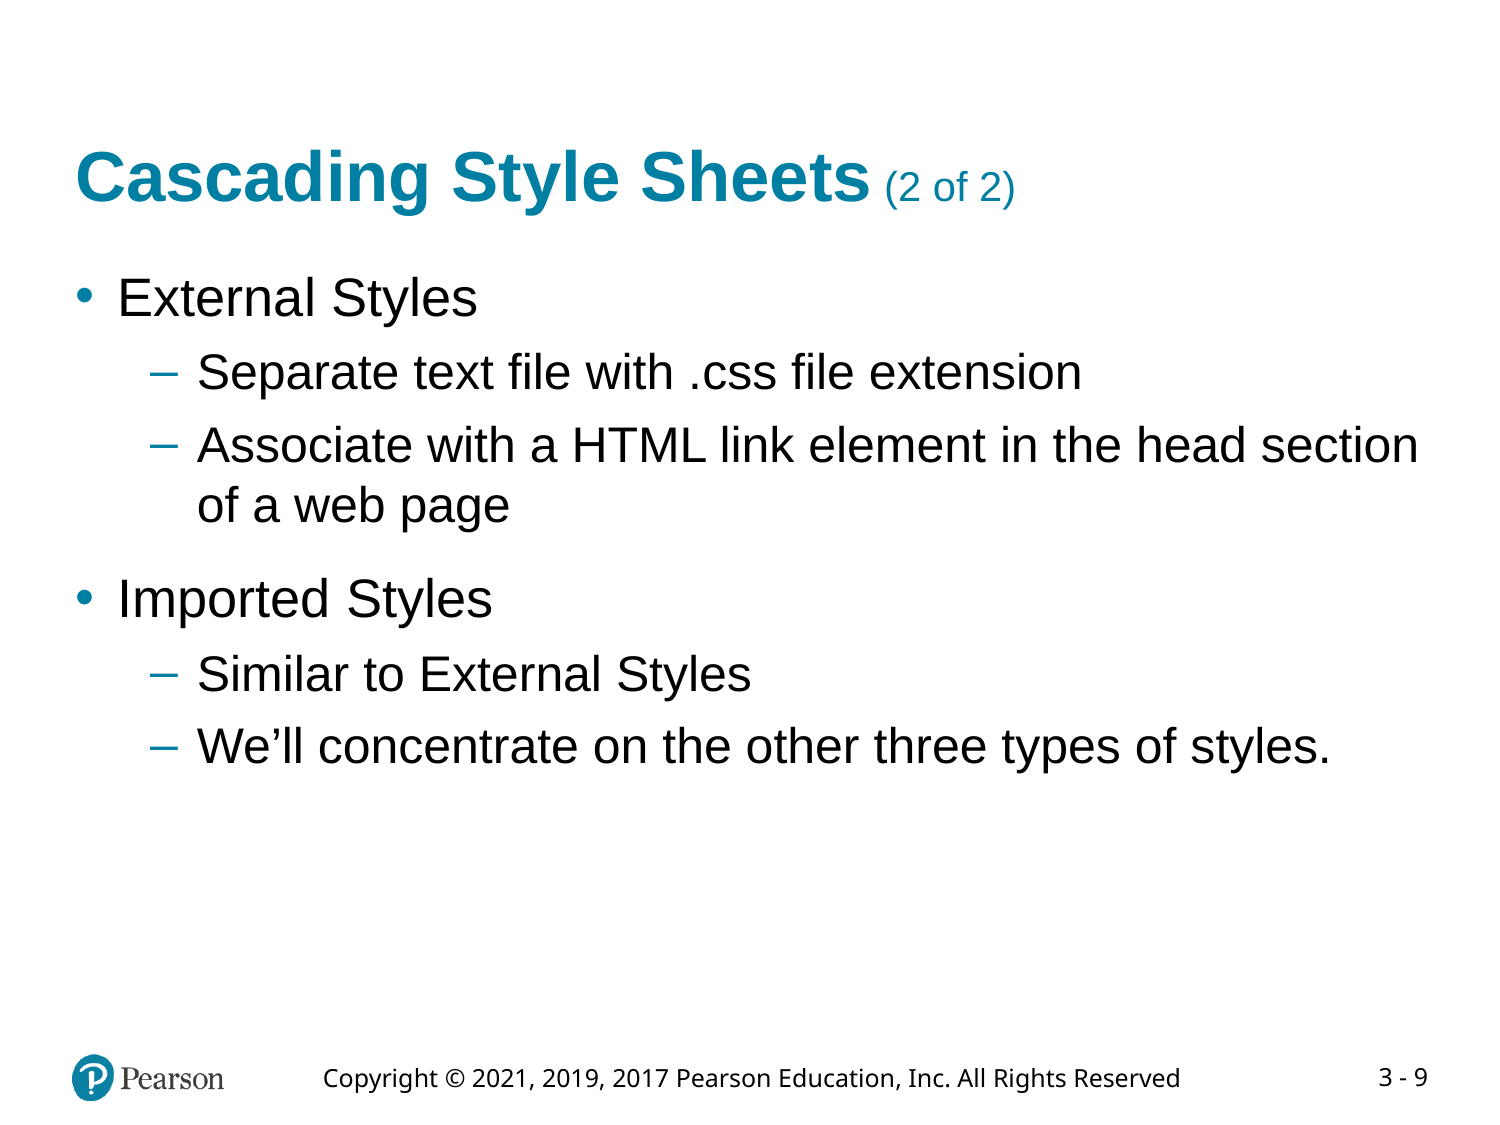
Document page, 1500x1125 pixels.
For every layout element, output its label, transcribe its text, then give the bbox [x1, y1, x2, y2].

picture [72, 1087, 83, 1101]
title Cascading Style Sheets (2 of 2) [75, 35, 1425, 216]
picture [99, 1054, 224, 1101]
picture [72, 1054, 89, 1072]
picture [81, 1064, 107, 1089]
list External Styles Separate text file with .css file extension Associate with a HTML link element in the head section of a web page Imported Styles Similar to External Styles We’ll concentrate on the other three types of styles. [75, 262, 1425, 1005]
